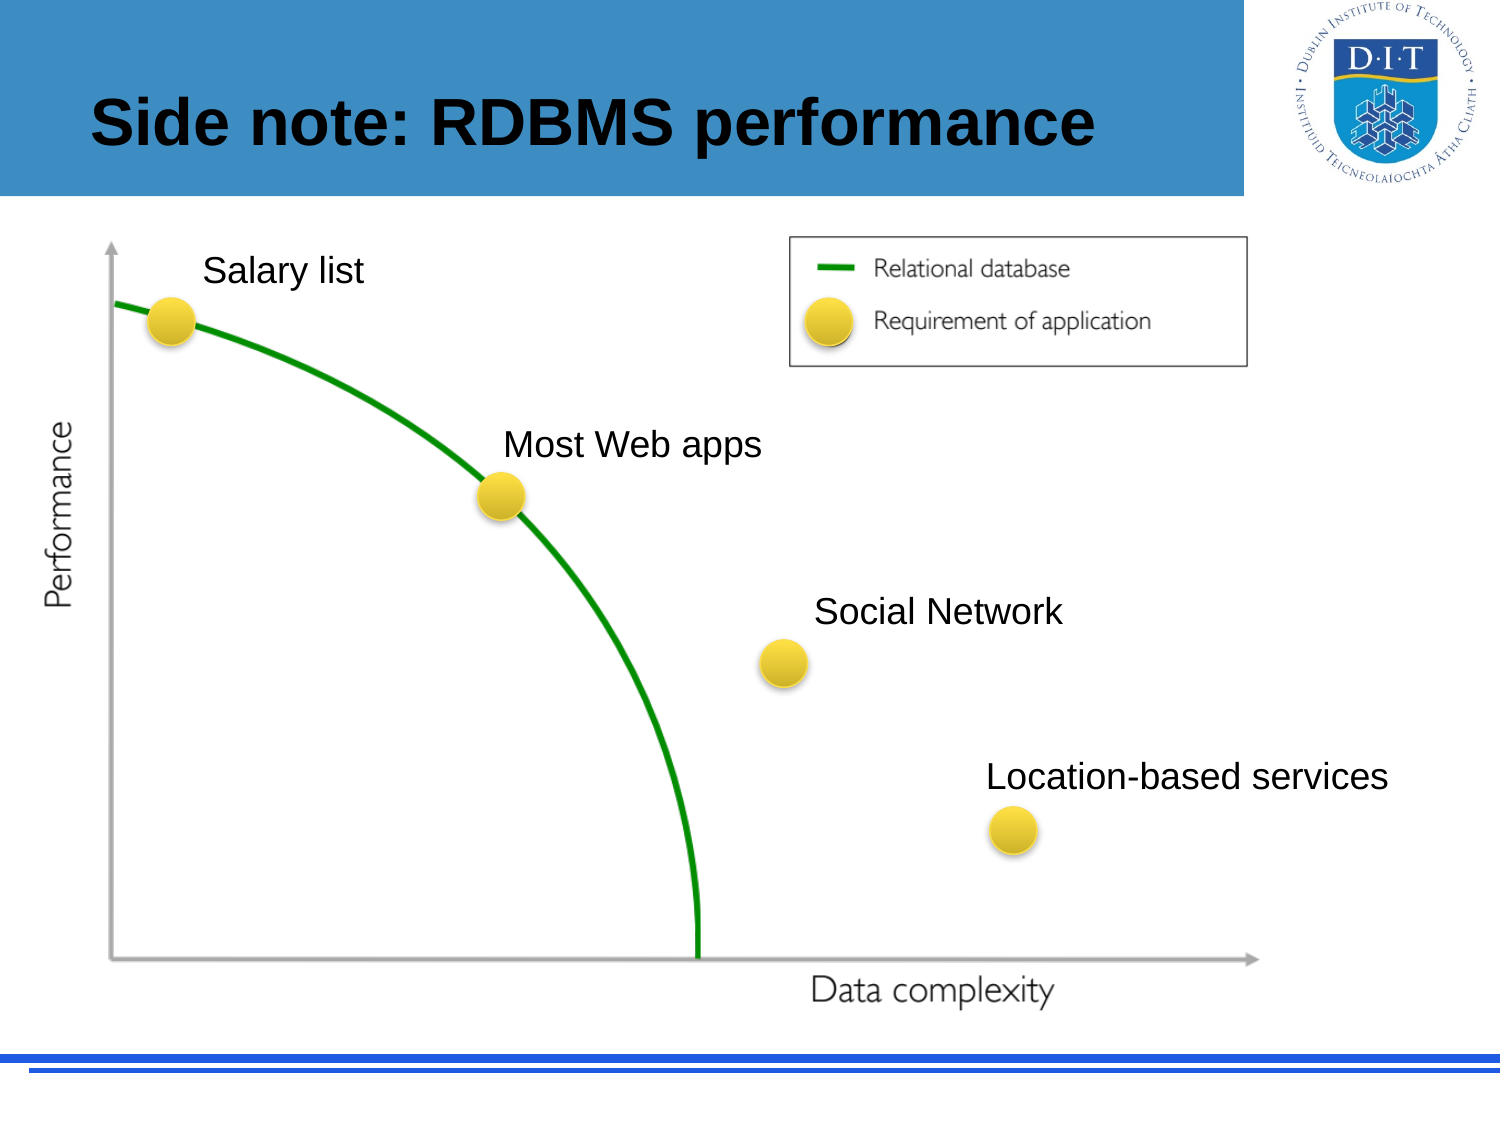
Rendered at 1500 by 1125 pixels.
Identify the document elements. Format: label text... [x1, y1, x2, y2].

picture [16, 232, 1262, 1042]
title Side note: RDBMS performance [74, 37, 1262, 201]
picture [1293, 0, 1478, 185]
text_box Location-based services [1266, 744, 1404, 805]
